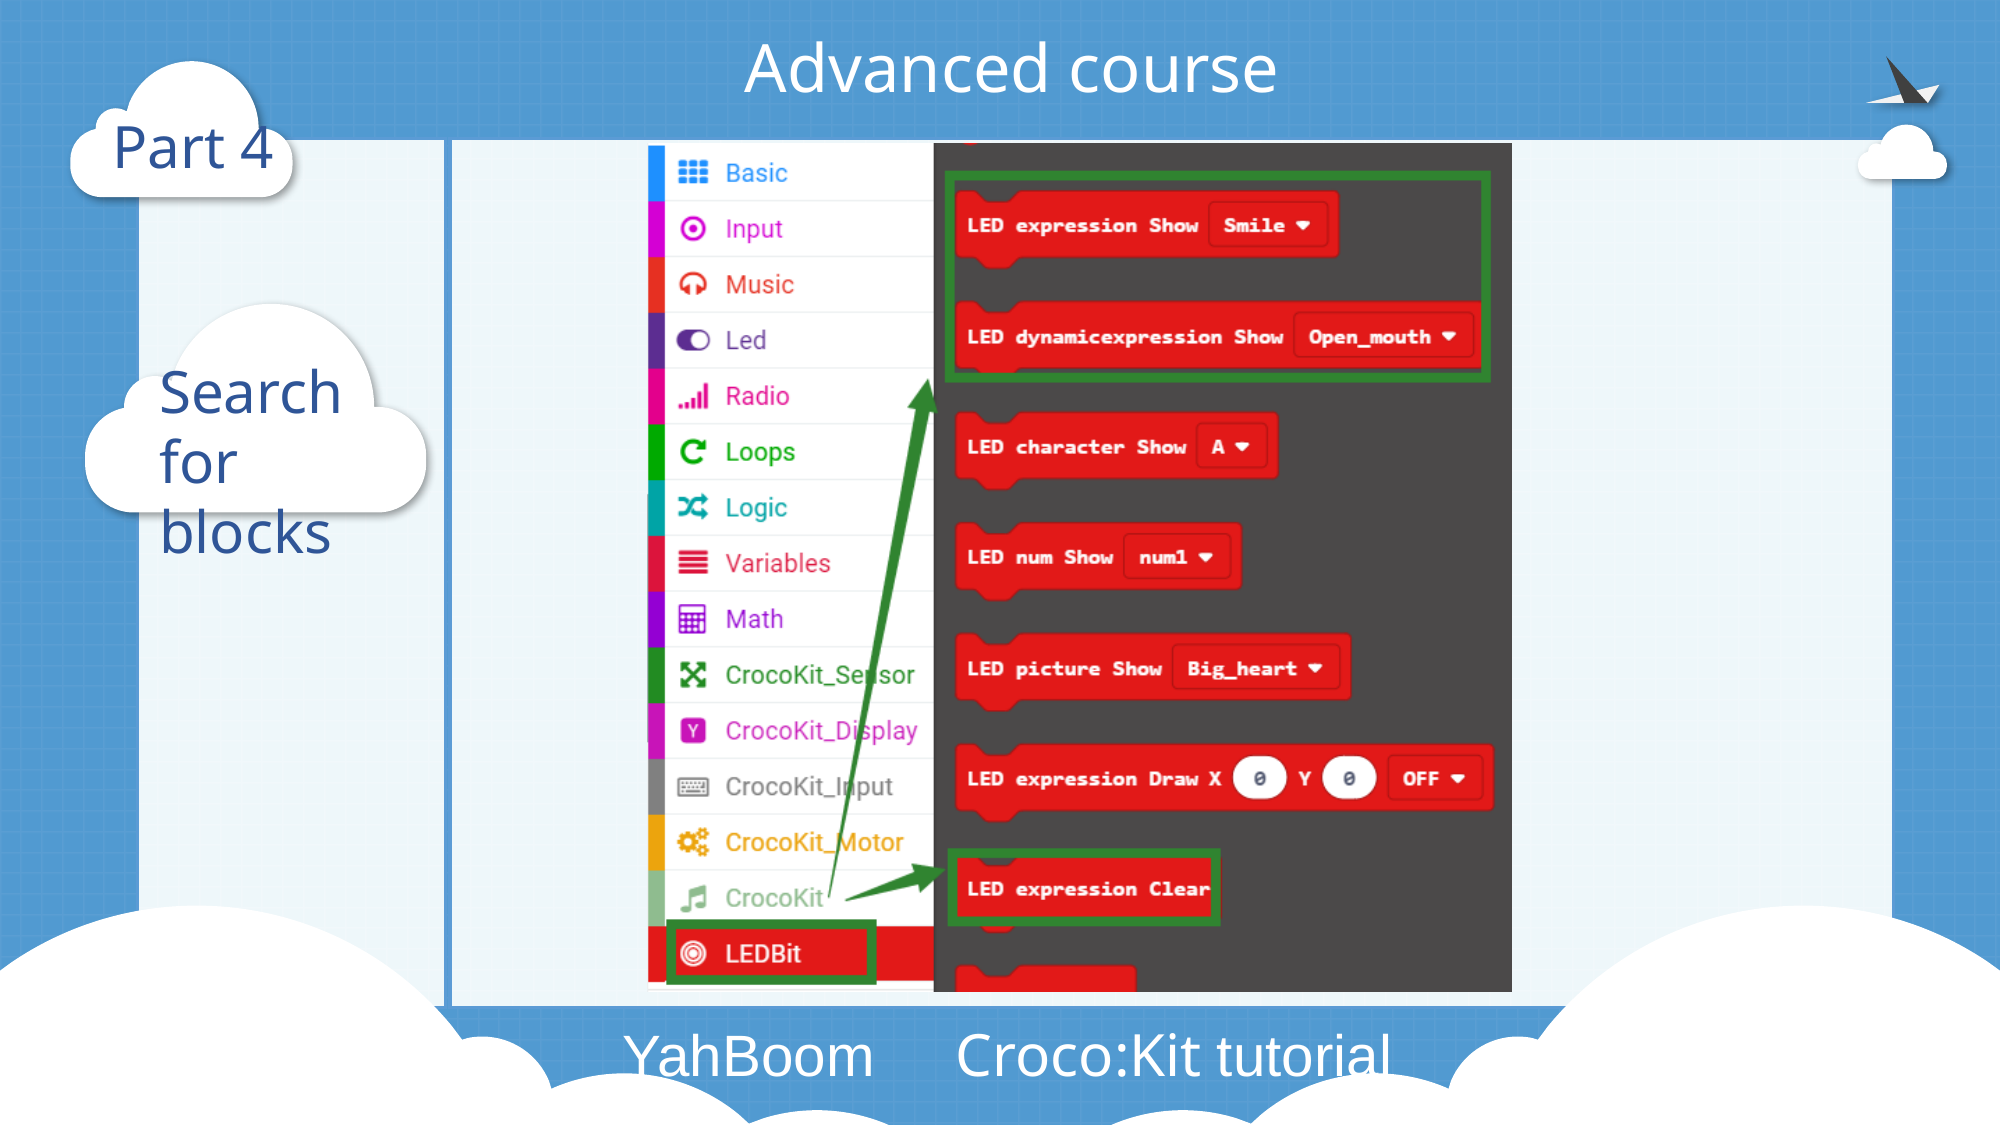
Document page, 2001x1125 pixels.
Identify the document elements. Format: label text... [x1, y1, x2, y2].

text_box YahBoom Croco:Kit tutorial [0, 978, 886, 1125]
text_box [84, 376, 144, 514]
text_box Advanced course [642, 40, 1383, 112]
text_box Part 4 [97, 103, 289, 188]
picture [647, 143, 1512, 992]
text_box [185, 302, 357, 347]
text_box Search for blocks [144, 347, 427, 573]
text_box YahBoom Croco:Kit tutorial [1113, 978, 2000, 1125]
